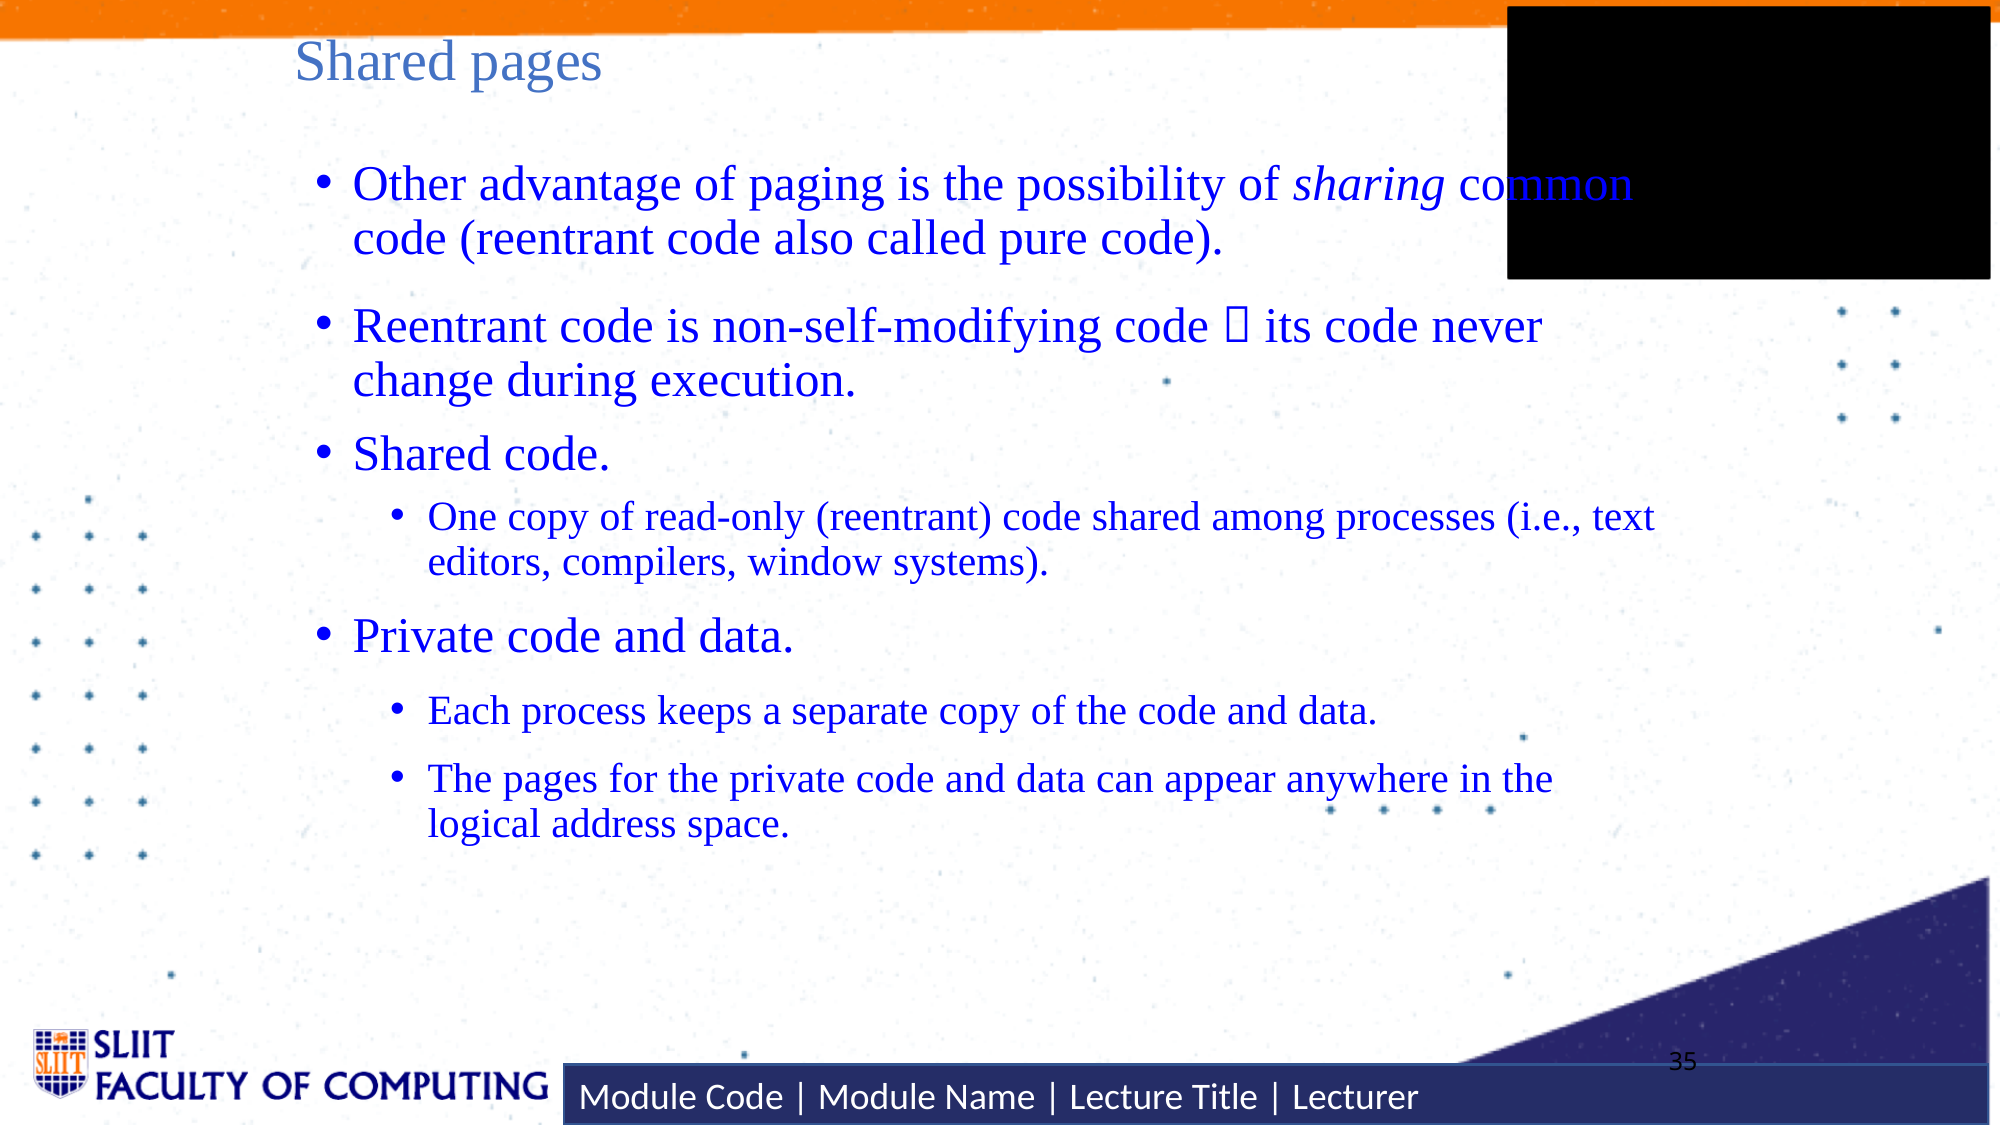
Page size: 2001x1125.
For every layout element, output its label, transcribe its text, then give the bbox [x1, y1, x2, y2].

title Shared pages [279, 19, 1692, 105]
slide_number 35 [1562, 1025, 1713, 1100]
list Other advantage of paging is the possibility of sharing common code (reentrant code also called pure code). Reentrant code is non-self-modifying code  its code never change during execution. Shared code. One copy of read-only (reentrant) code shared among processes (i.e., text editors, compilers, window systems). Private code and data. Each process keeps a separate copy of the code and data. The pages for the private code and data can appear anywhere in the logical address space. [300, 149, 1675, 1013]
picture [0, 0, 2000, 1125]
